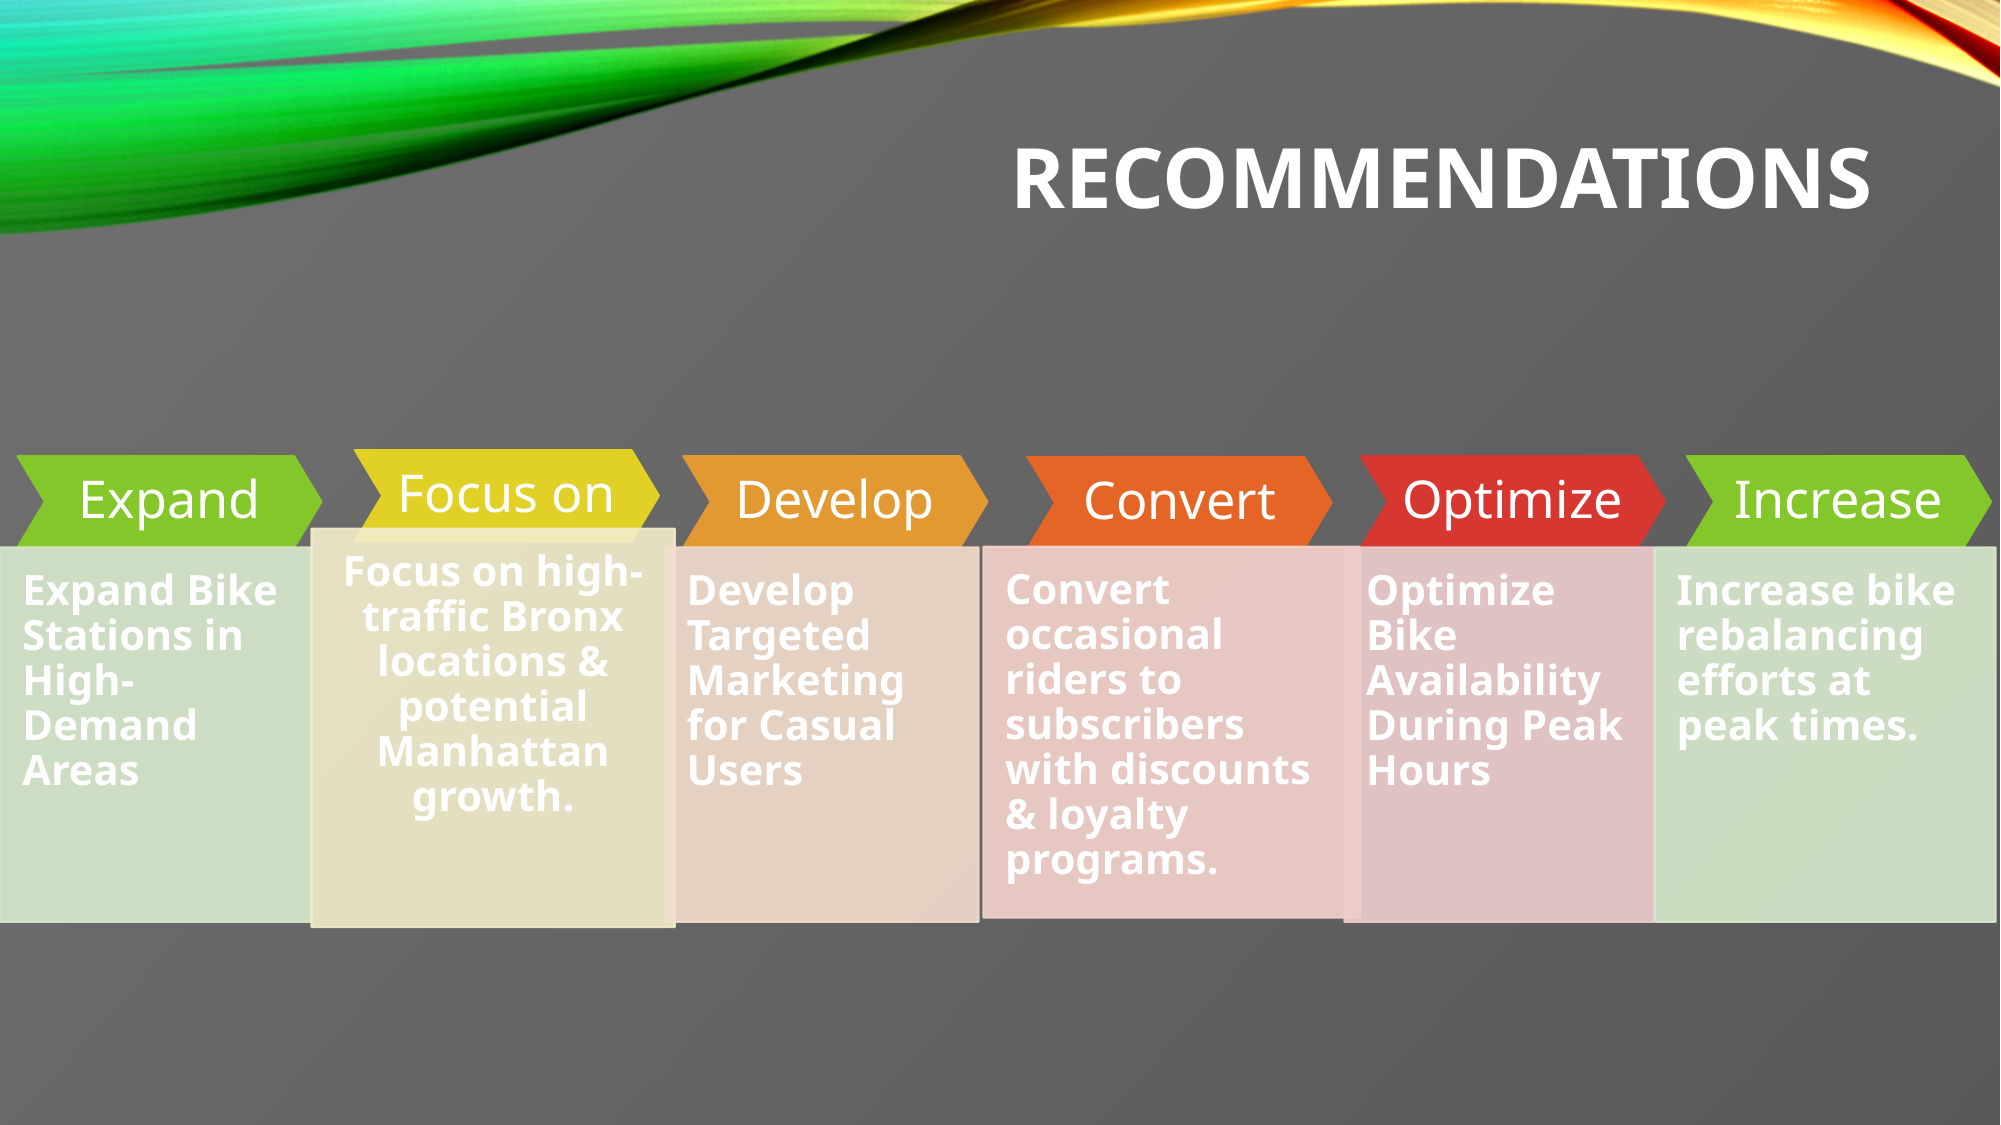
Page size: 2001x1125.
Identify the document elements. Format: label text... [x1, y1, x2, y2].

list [0, 300, 2000, 1078]
title Recommendations [474, 125, 1888, 300]
picture [0, 0, 2000, 237]
